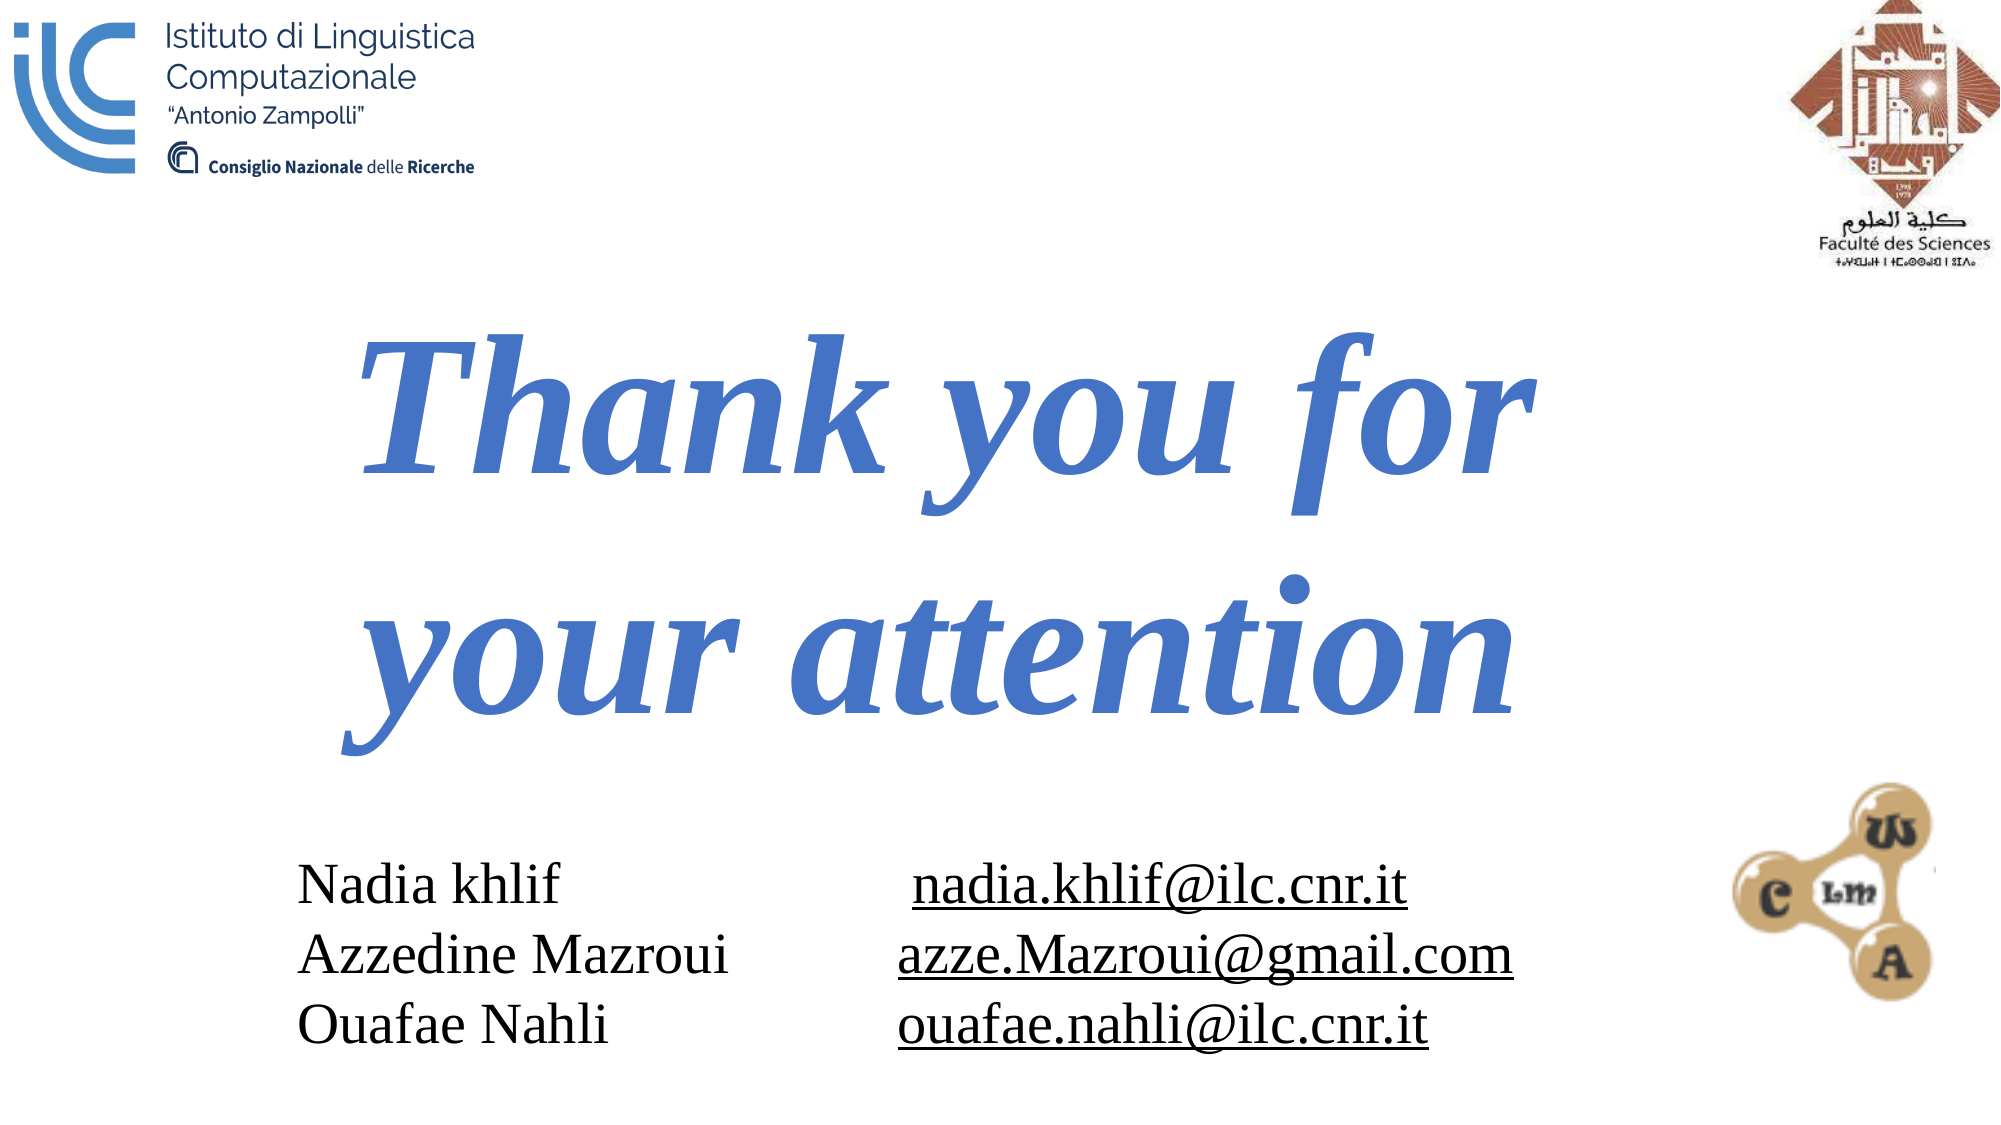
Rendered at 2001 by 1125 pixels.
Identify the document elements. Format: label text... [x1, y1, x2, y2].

text_box Nadia khlif nadia.khlif@ilc.cnr.it Azzedine Mazroui azze.Mazroui@gmail.com Ouafae Nahli ouafae.nahli@ilc.cnr.it [282, 837, 1612, 1063]
picture [1727, 780, 1936, 1043]
picture [14, 22, 474, 177]
text_box Thank you for your attention [192, 265, 1692, 766]
picture [1756, 0, 2000, 280]
